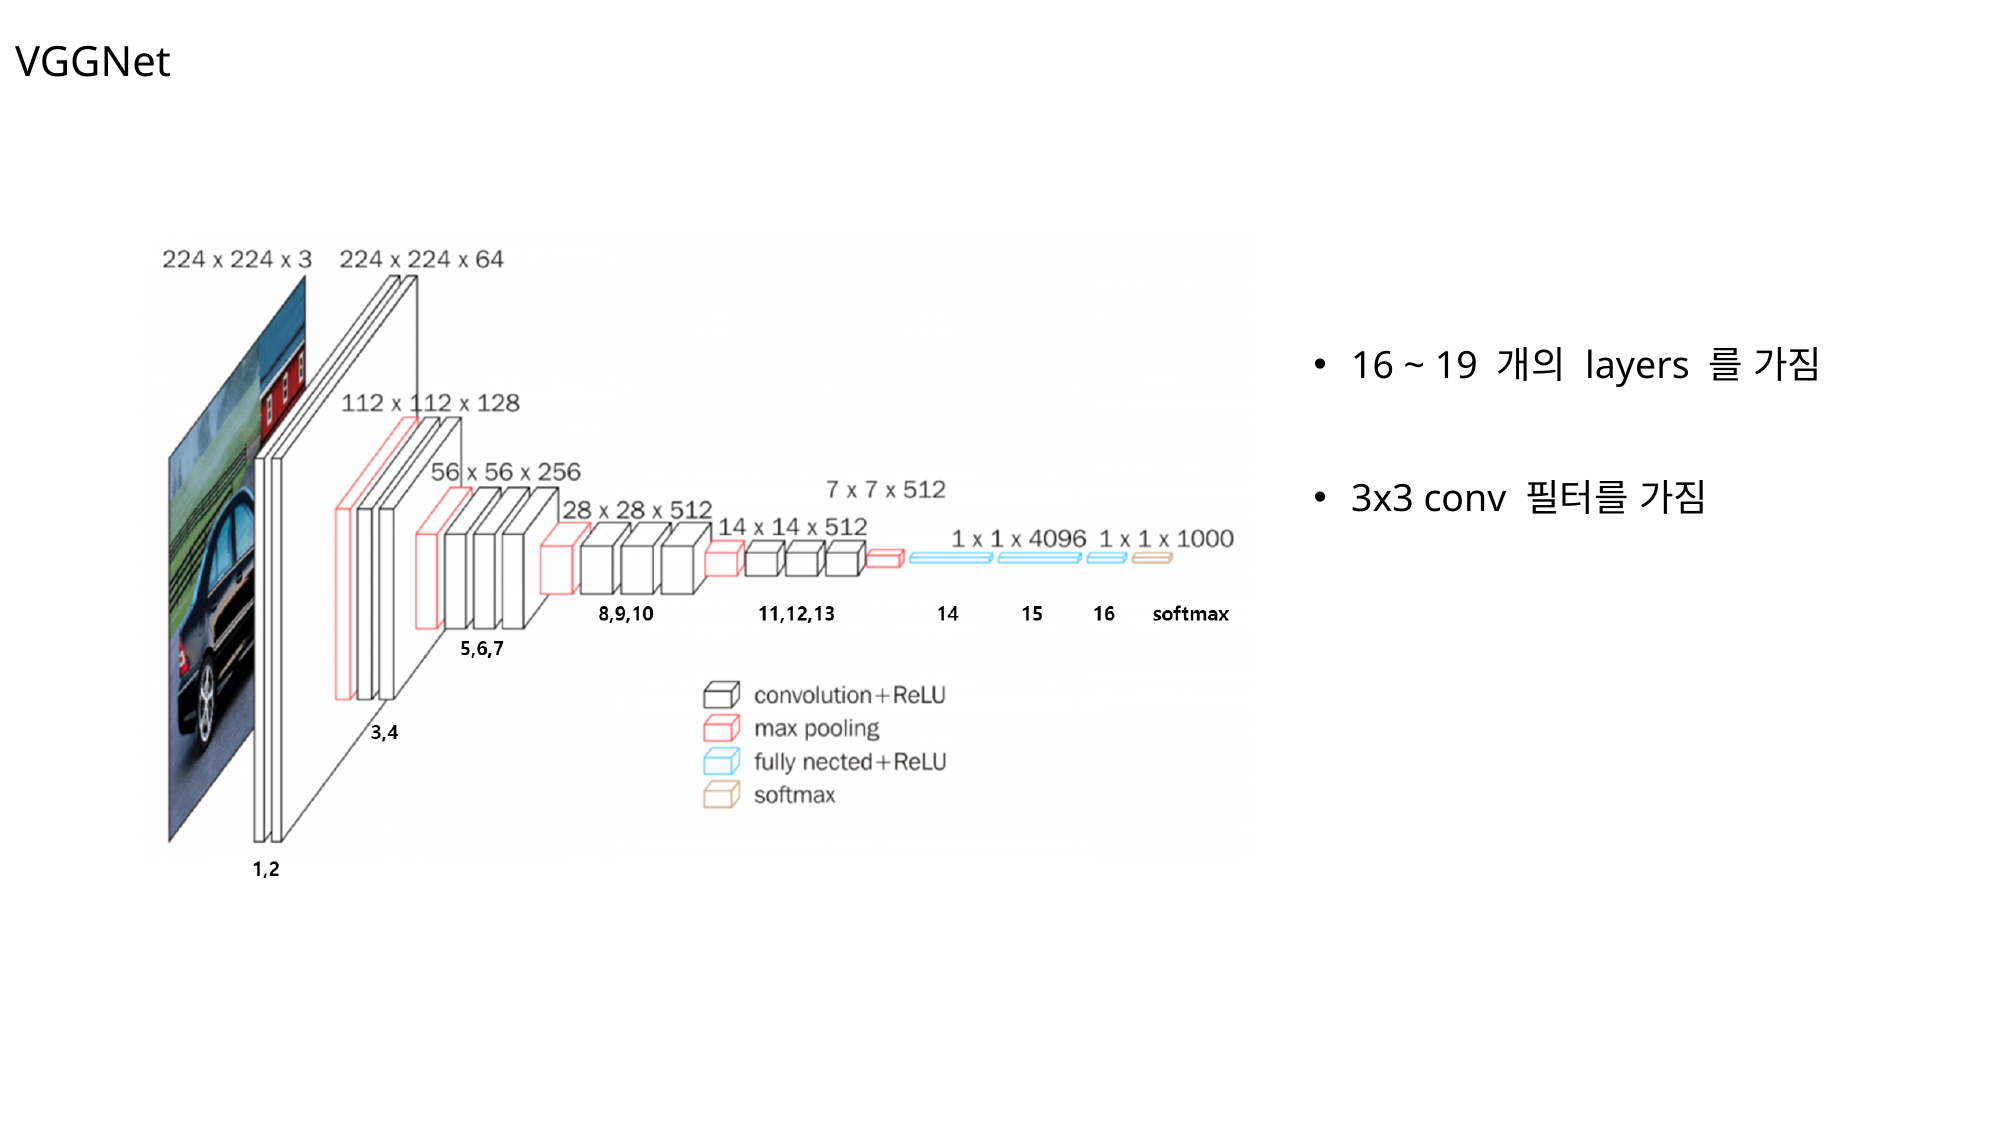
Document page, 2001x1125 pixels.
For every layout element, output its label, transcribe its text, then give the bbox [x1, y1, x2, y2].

list VGGNet [0, 0, 1023, 95]
text_box 16 ~ 19 개의 layers 를 가짐 3x3 conv 필터를 가짐 [1298, 265, 1949, 692]
picture [141, 233, 1252, 892]
